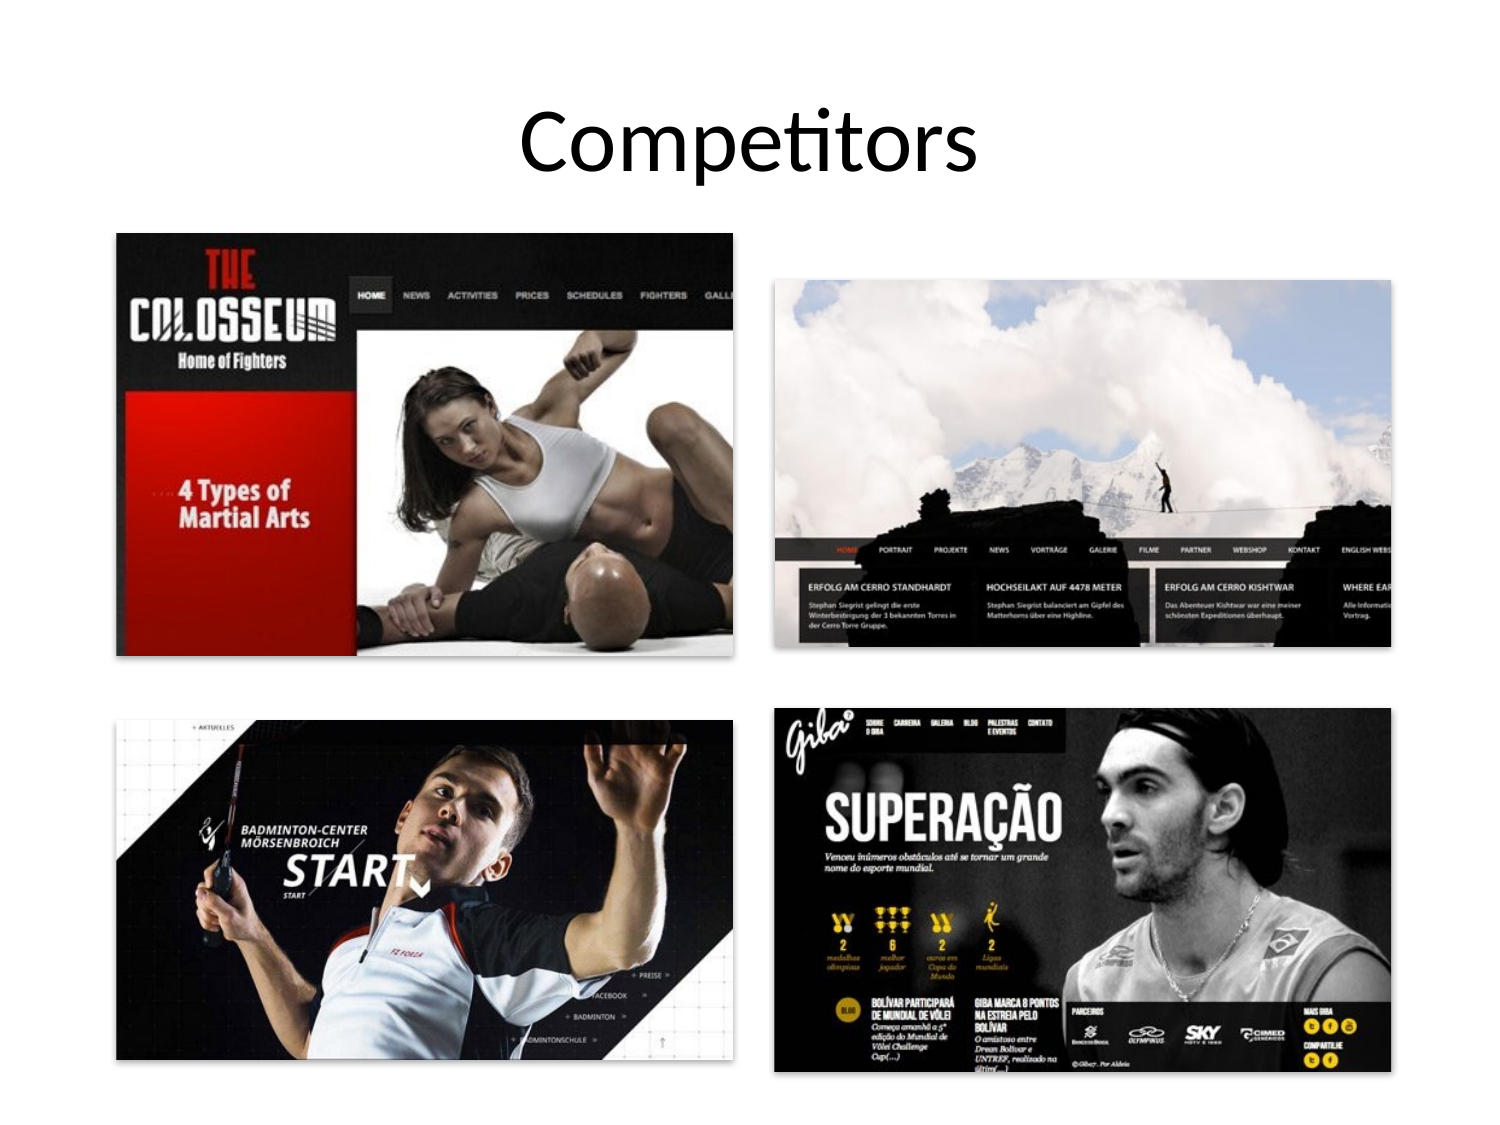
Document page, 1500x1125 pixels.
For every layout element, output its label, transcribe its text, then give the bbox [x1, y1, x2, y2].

title Competitors [74, 40, 1426, 229]
picture [116, 720, 734, 1060]
picture [774, 707, 1392, 1072]
picture [774, 280, 1392, 648]
picture [116, 233, 734, 657]
